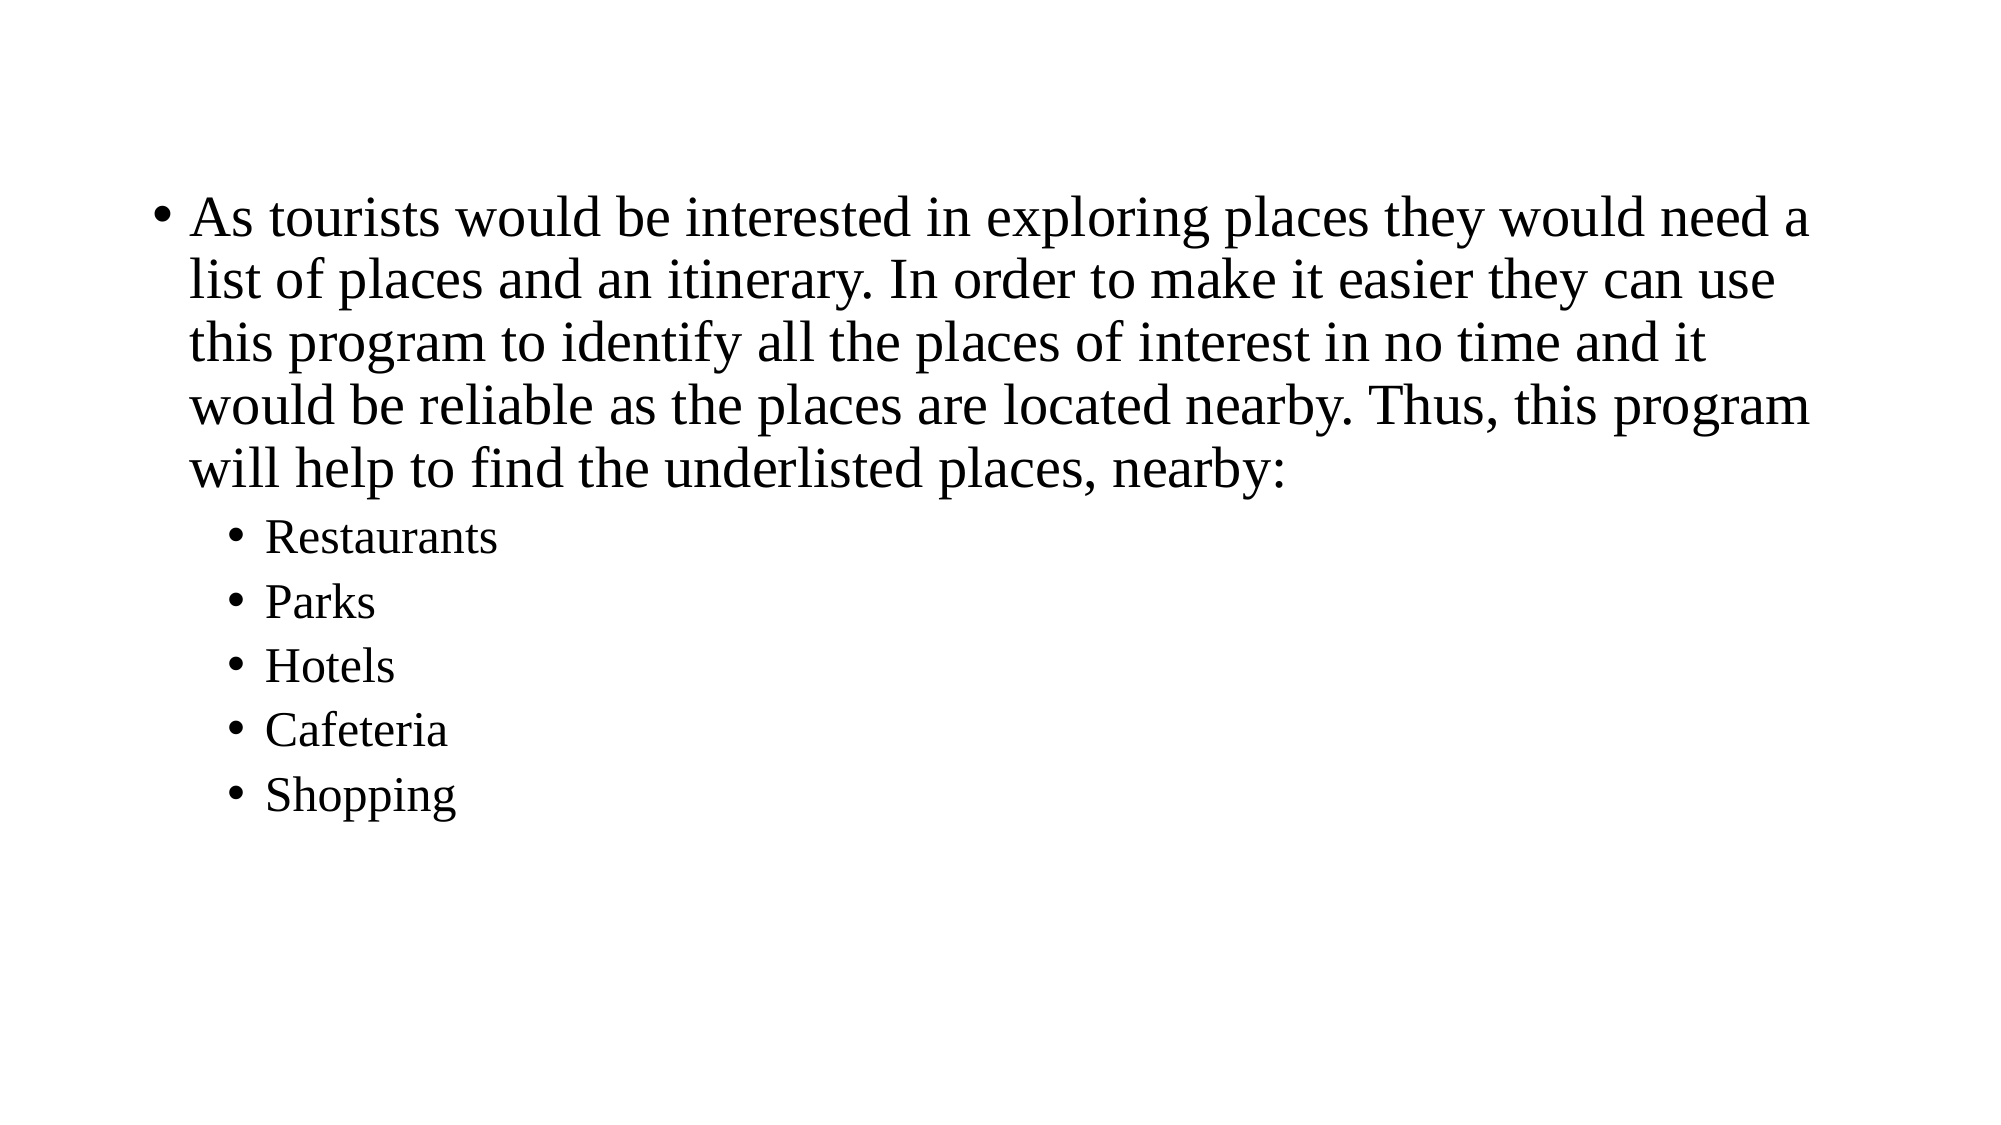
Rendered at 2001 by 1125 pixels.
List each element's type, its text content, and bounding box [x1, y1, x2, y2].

list As tourists would be interested in exploring places they would need a list of places and an itinerary. In order to make it easier they can use this program to identify all the places of interest in no time and it would be reliable as the places are located nearby. Thus, this program will help to find the underlisted places, nearby: Restaurants Parks Hotels Cafeteria Shopping [137, 178, 1863, 947]
